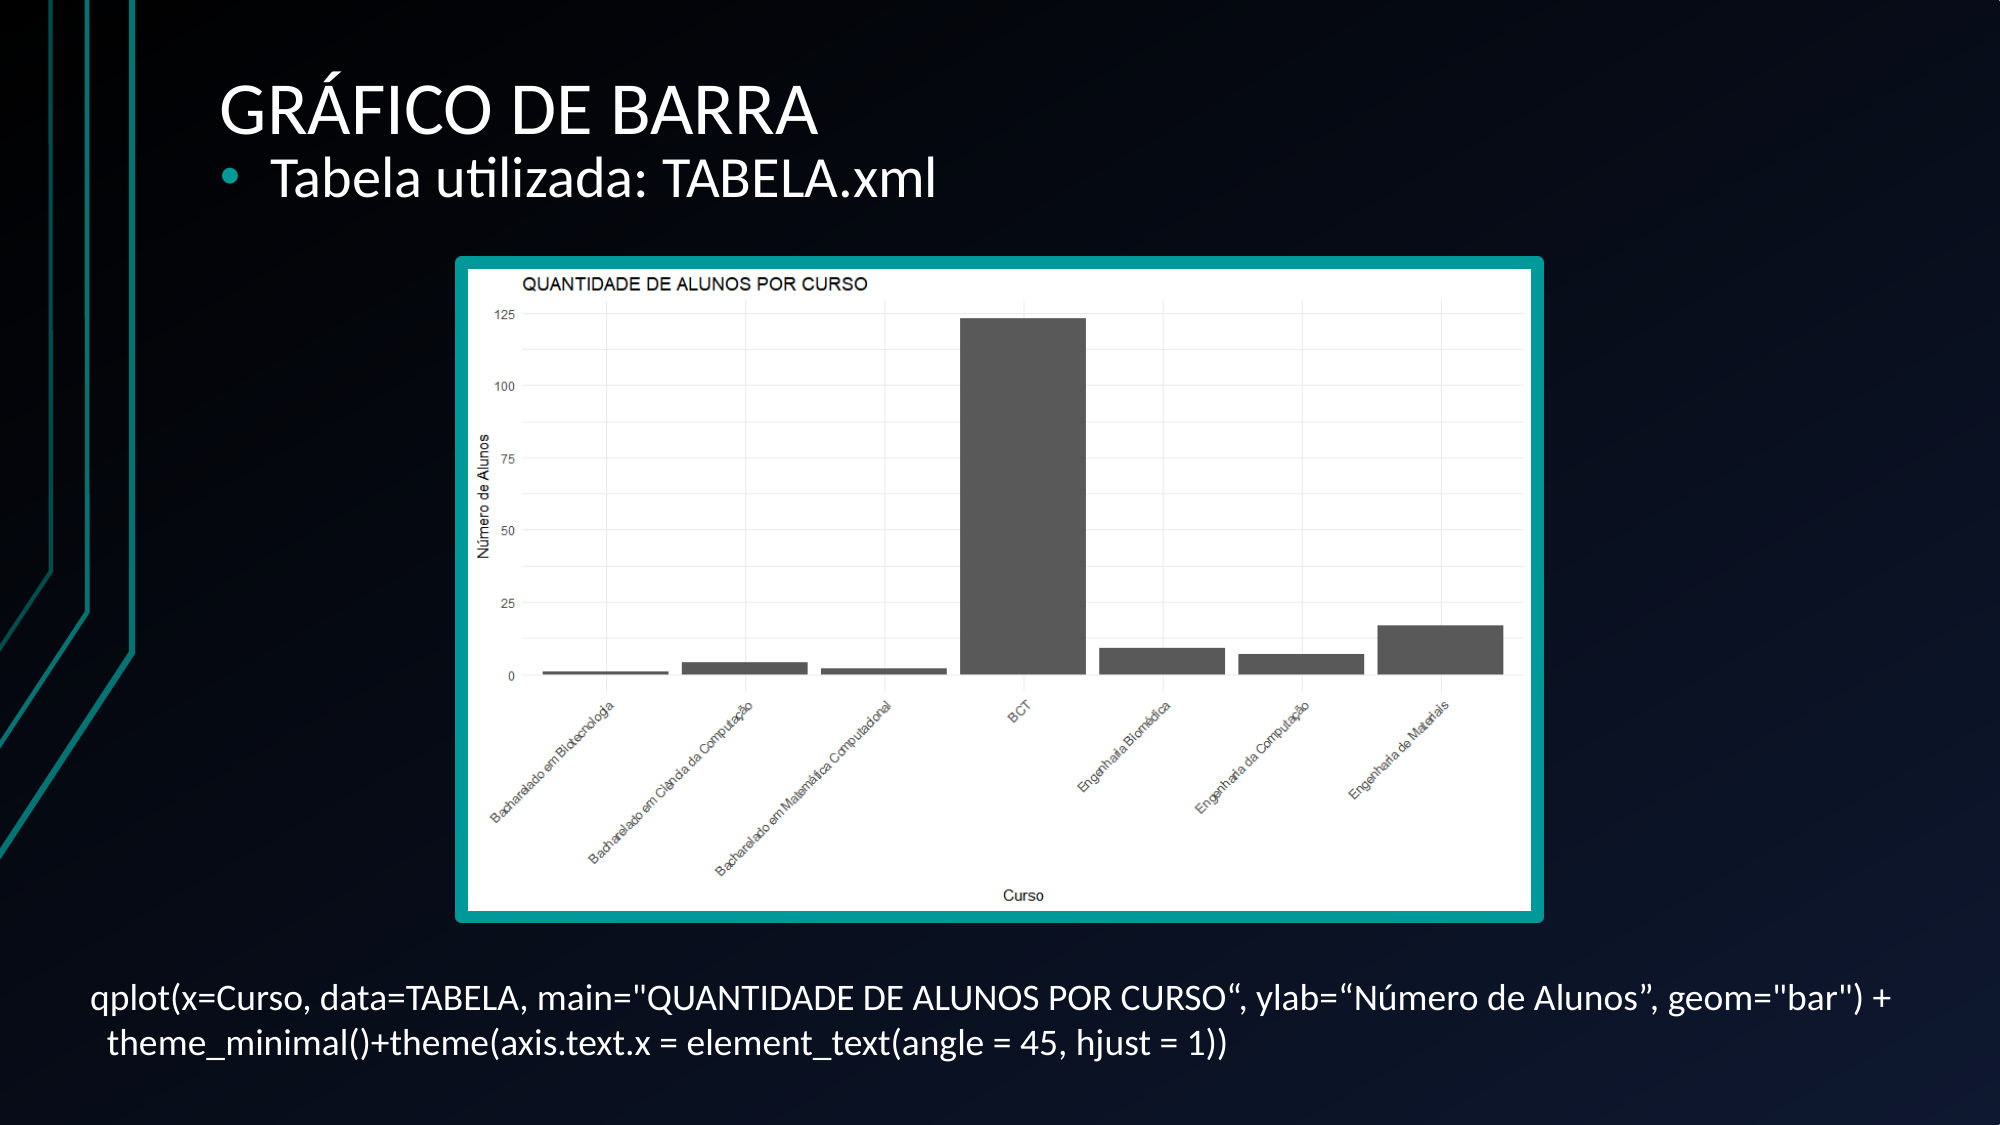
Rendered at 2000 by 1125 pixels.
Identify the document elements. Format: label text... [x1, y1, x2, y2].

list Tabela utilizada: TABELA.xml [199, 137, 1900, 870]
title GRÁFICO DE BARRA [199, 0, 1900, 137]
picture [467, 268, 1532, 911]
text_box qplot(x=Curso, data=TABELA, main="QUANTIDADE DE ALUNOS POR CURSO“, ylab=“Número de Alunos”, geom="bar") + theme_minimal()+theme(axis.text.x = element_text(angle = 45, hjust = 1)) [75, 965, 2000, 1071]
